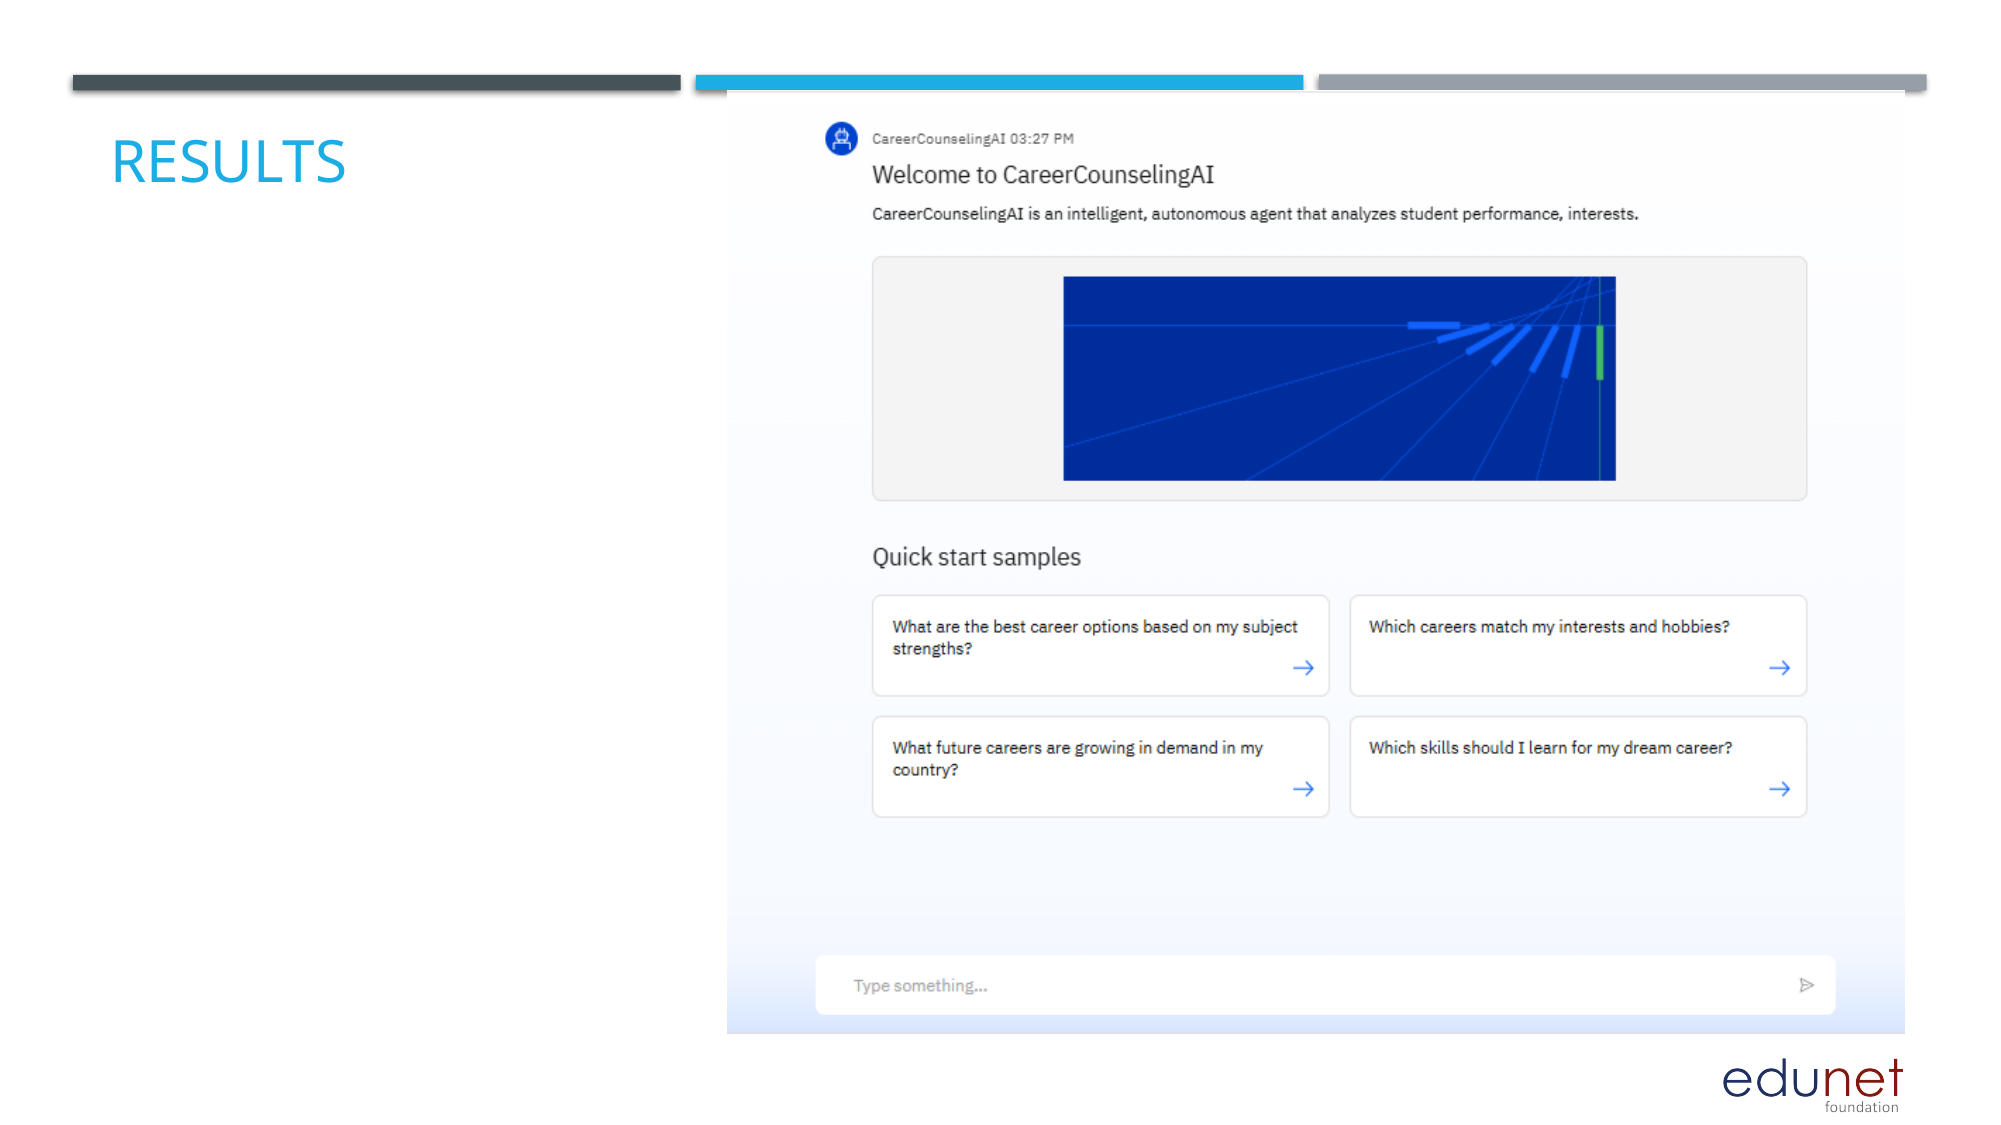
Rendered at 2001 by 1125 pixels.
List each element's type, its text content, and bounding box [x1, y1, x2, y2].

picture [727, 90, 1906, 1035]
picture [1719, 1056, 1905, 1116]
title Results [95, 115, 721, 203]
